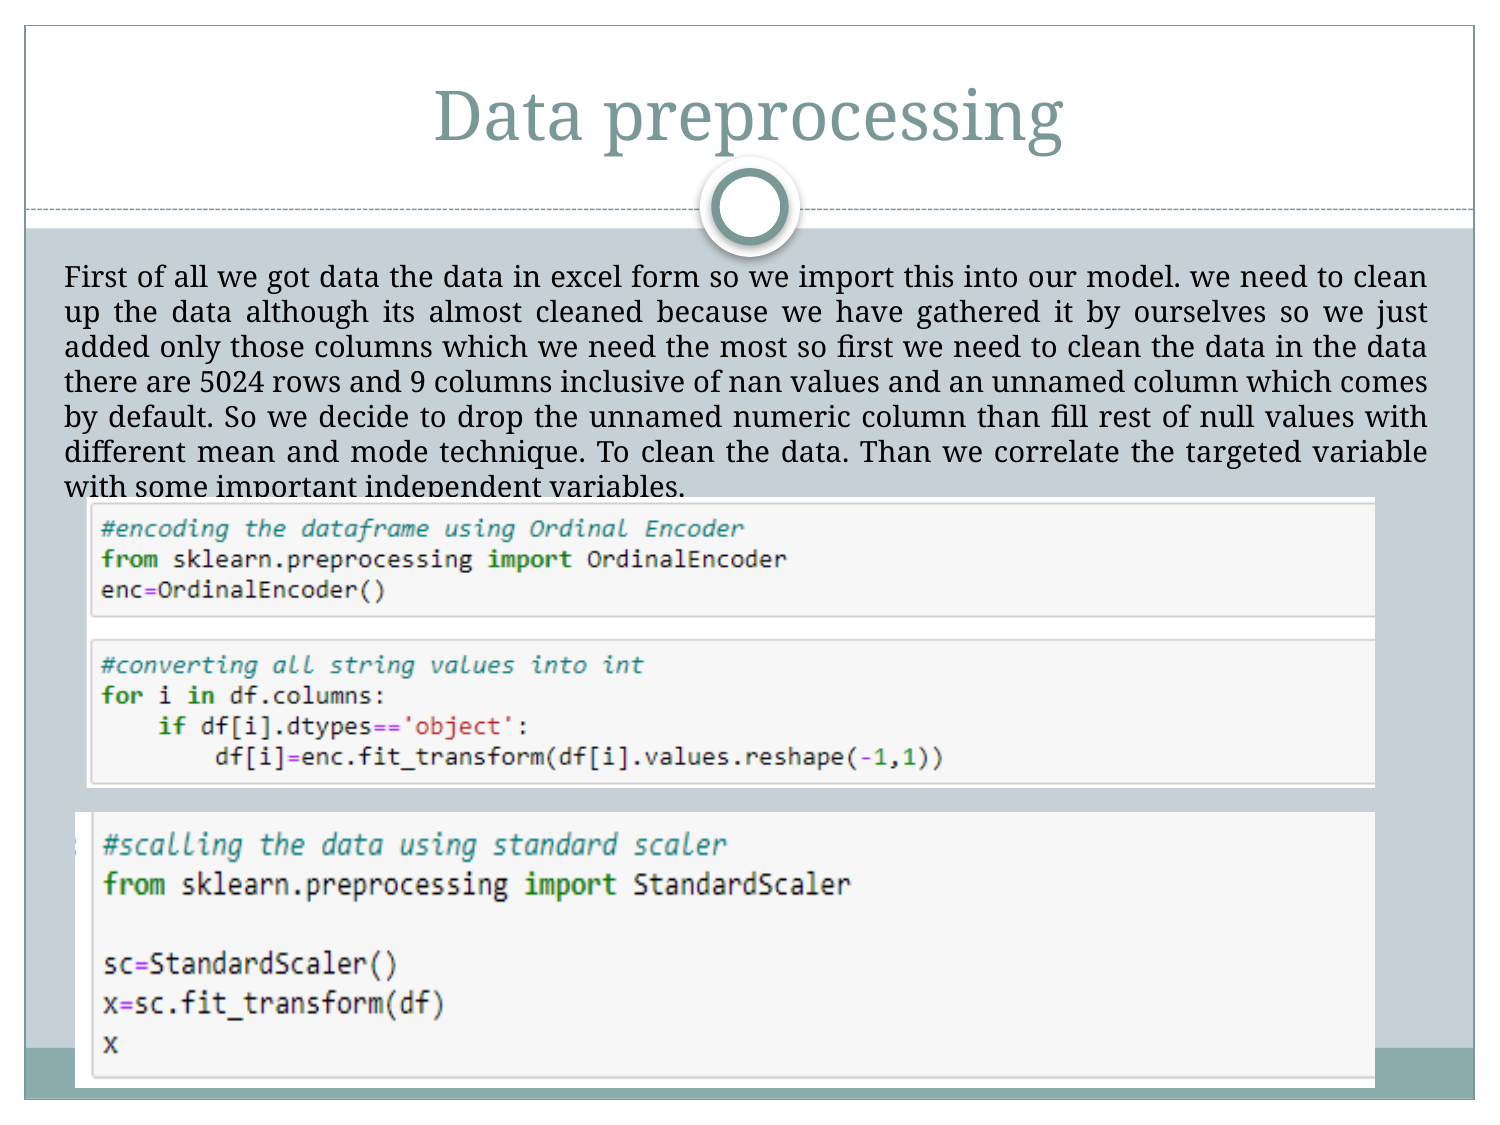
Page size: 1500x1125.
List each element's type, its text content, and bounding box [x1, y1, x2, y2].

title Data preprocessing [49, 37, 1450, 162]
picture [86, 497, 1376, 788]
picture [74, 812, 1376, 1088]
list First of all we got data the data in excel form so we import this into our model. we need to clean up the data although its almost cleaned because we have gathered it by ourselves so we just added only those columns which we need the most so first we need to clean the data in the data there are 5024 rows and 9 columns inclusive of nan values and an unnamed column which comes by default. So we decide to drop the unnamed numeric column than fill rest of null values with different mean and mode technique. To clean the data. Than we correlate the targeted variable with some important independent variables. [49, 250, 1445, 1001]
